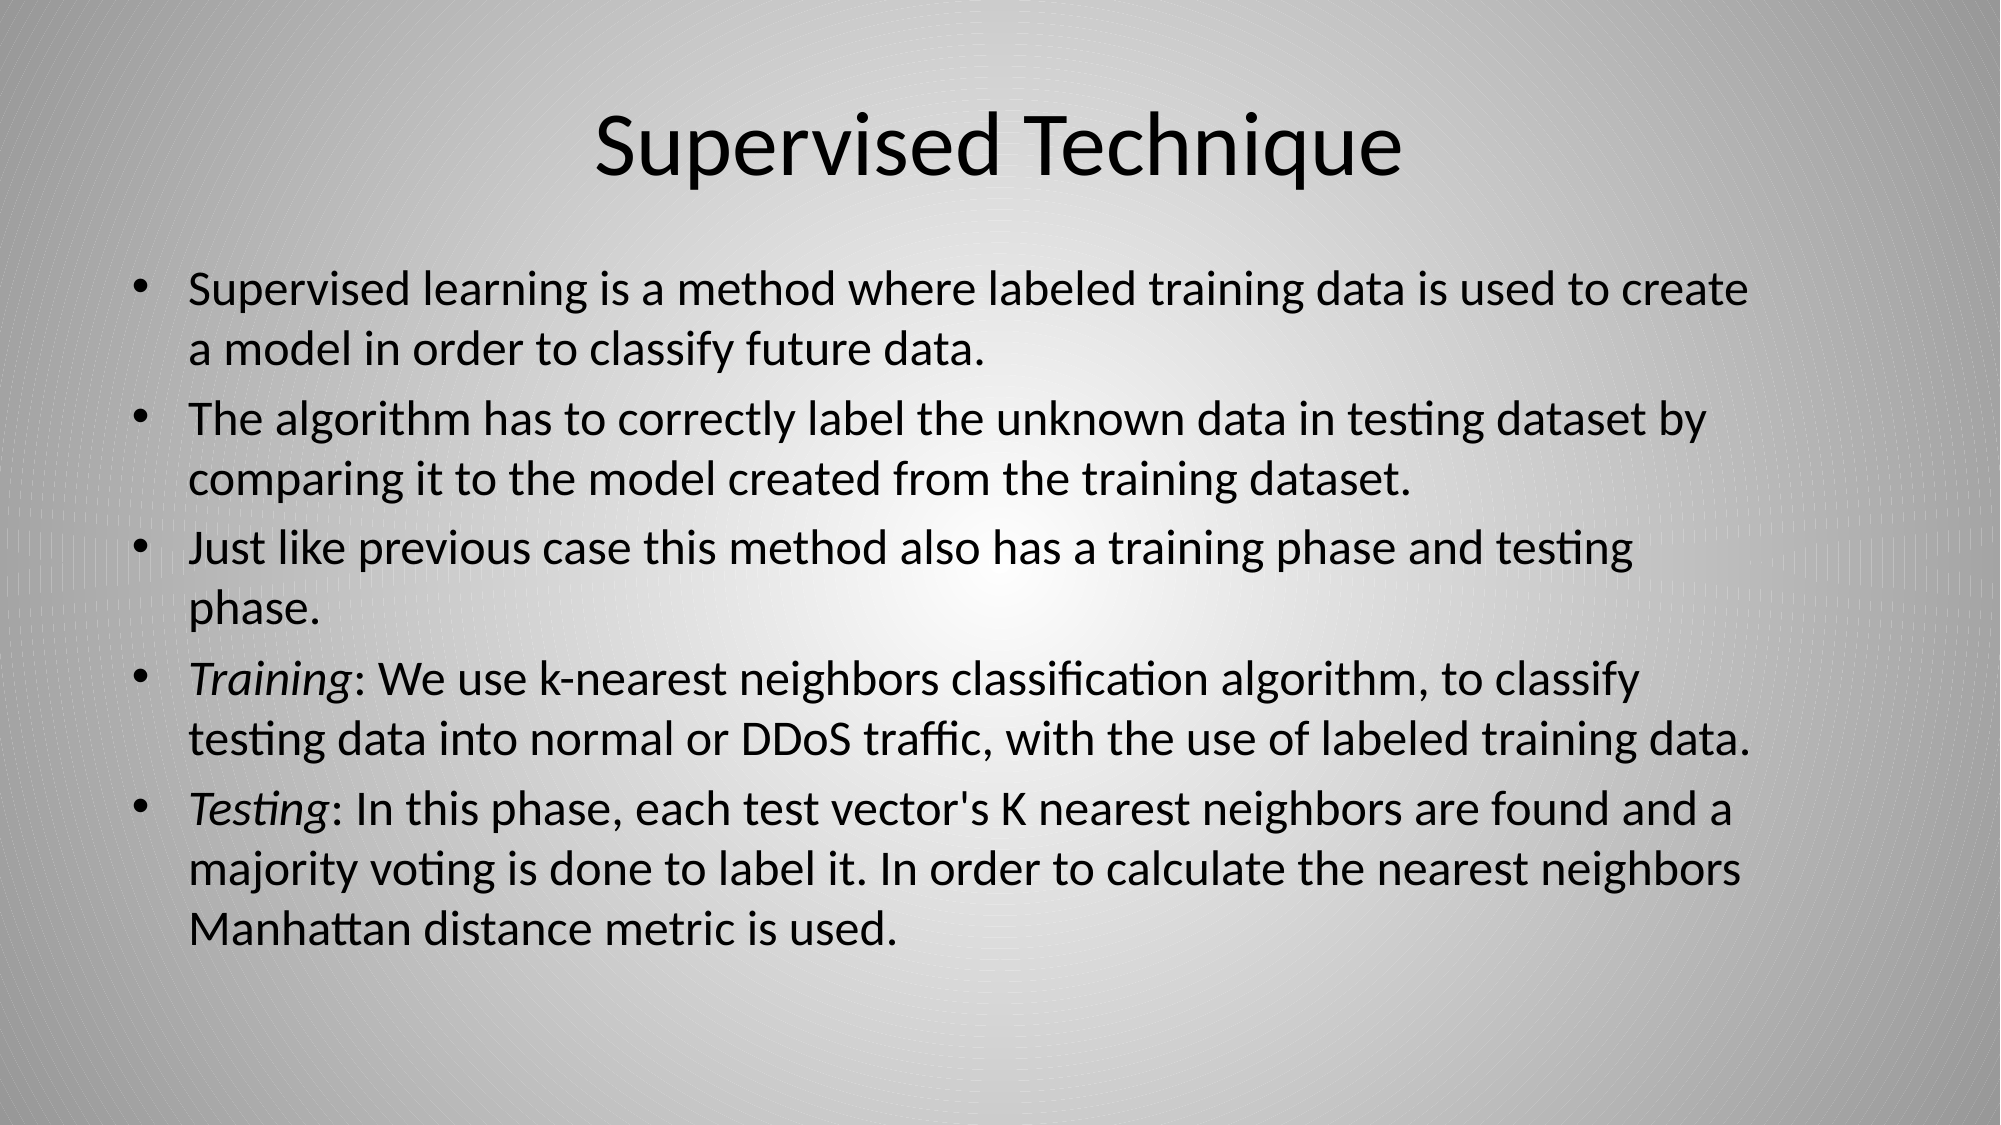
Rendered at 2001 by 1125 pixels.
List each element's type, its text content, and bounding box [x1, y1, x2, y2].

list Supervised learning is a method where labeled training data is used to create a model in order to classify future data. The algorithm has to correctly label the unknown data in testing dataset by comparing it to the model created from the training dataset. Just like previous case this method also has a training phase and testing phase. Training: We use k-nearest neighbors classification algorithm, to classify testing data into normal or DDoS traffic, with the use of labeled training data. Testing: In this phase, each test vector's K nearest neighbors are found and a majority voting is done to label it. In order to calculate the nearest neighbors Manhattan distance metric is used. [116, 247, 1779, 1005]
title Supervised Technique [99, 45, 1900, 233]
